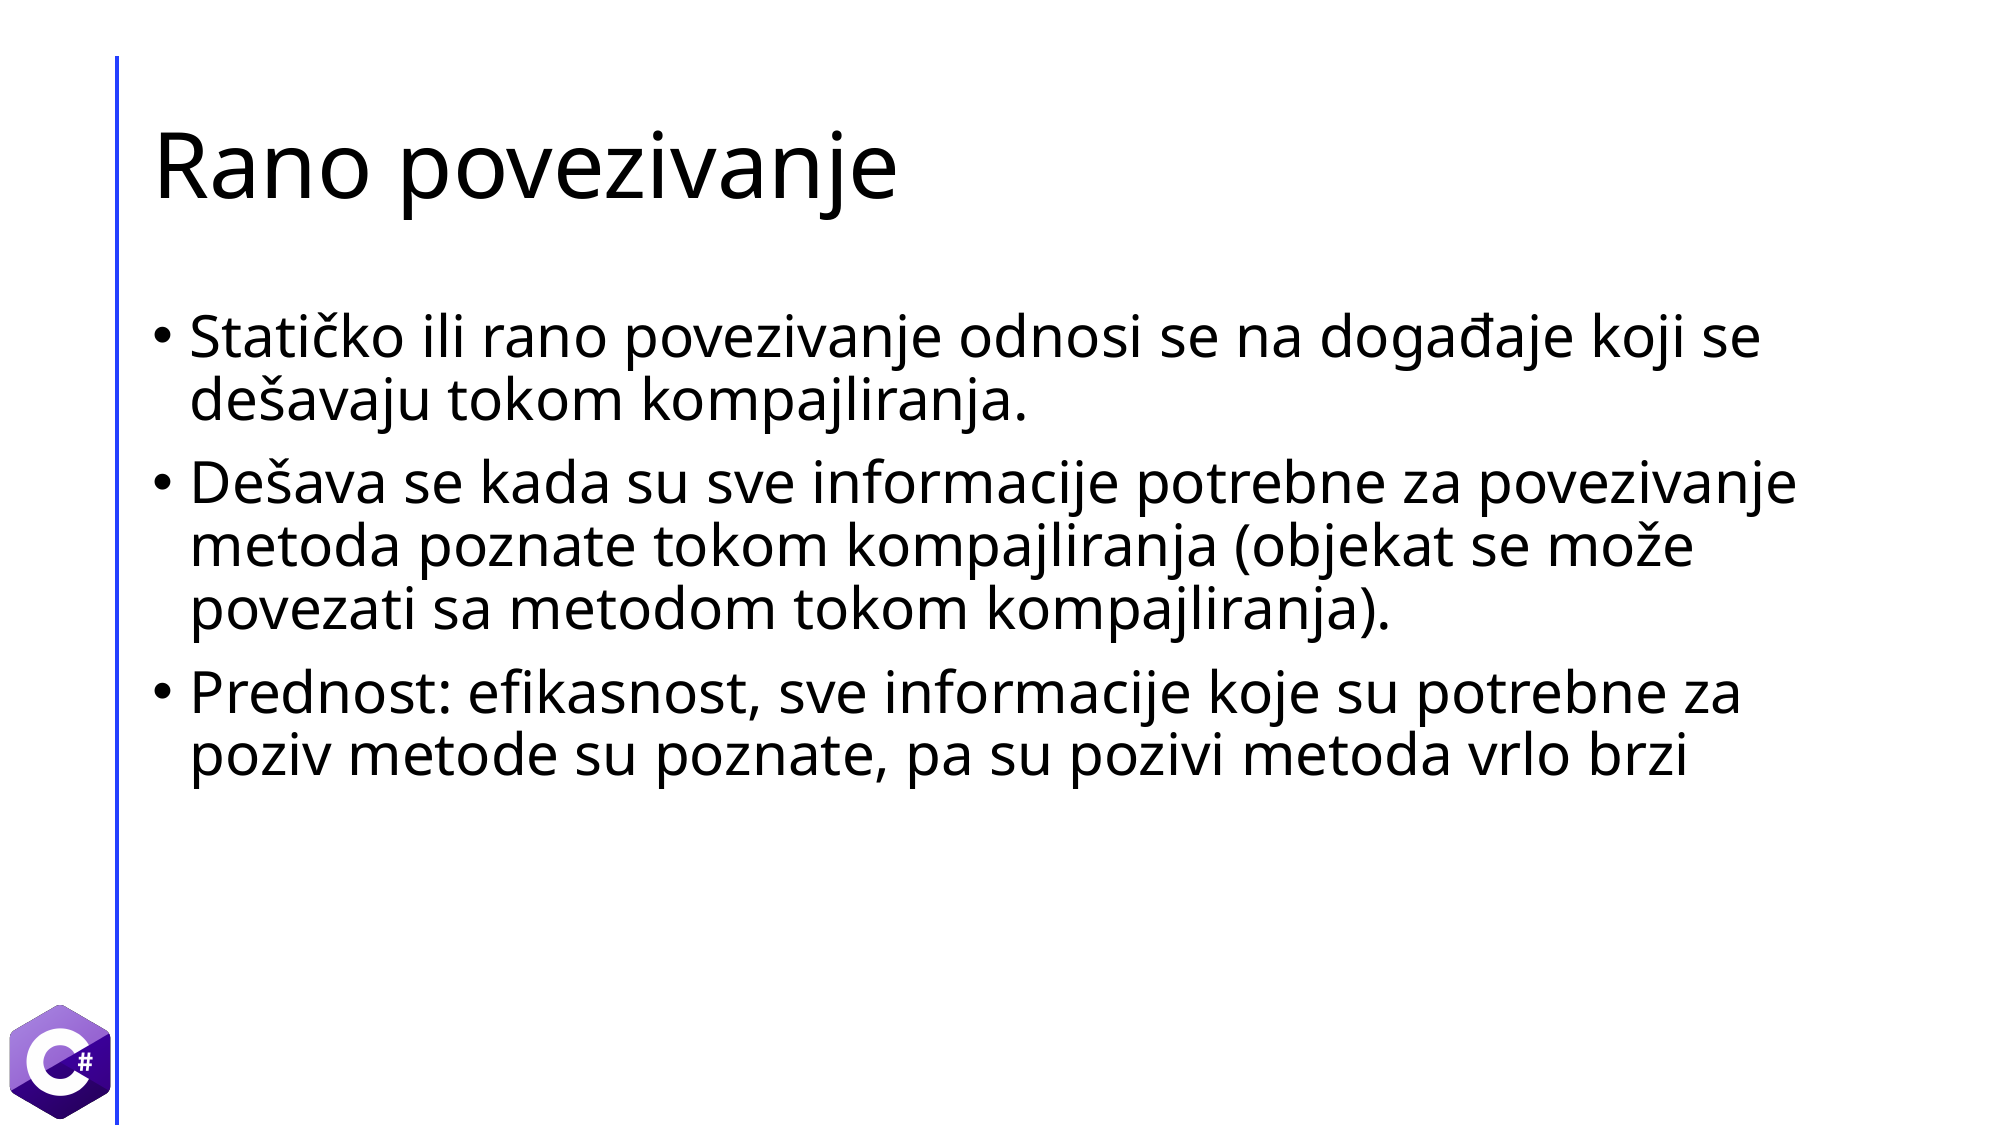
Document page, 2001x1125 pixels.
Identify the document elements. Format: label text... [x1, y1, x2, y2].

list Statičko ili rano povezivanje odnosi se na događaje koji se dešavaju tokom kompajliranja. Dešava se kada su sve informacije potrebne za povezivanje metoda poznate tokom kompajliranja (objekat se može povezati sa metodom tokom kompajliranja). Prednost: efikasnost, sve informacije koje su potrebne za poziv metode su poznate, pa su pozivi metoda vrlo brzi [137, 299, 1863, 1014]
picture [4, 1000, 116, 1124]
title Rano povezivanje [137, 59, 1863, 278]
